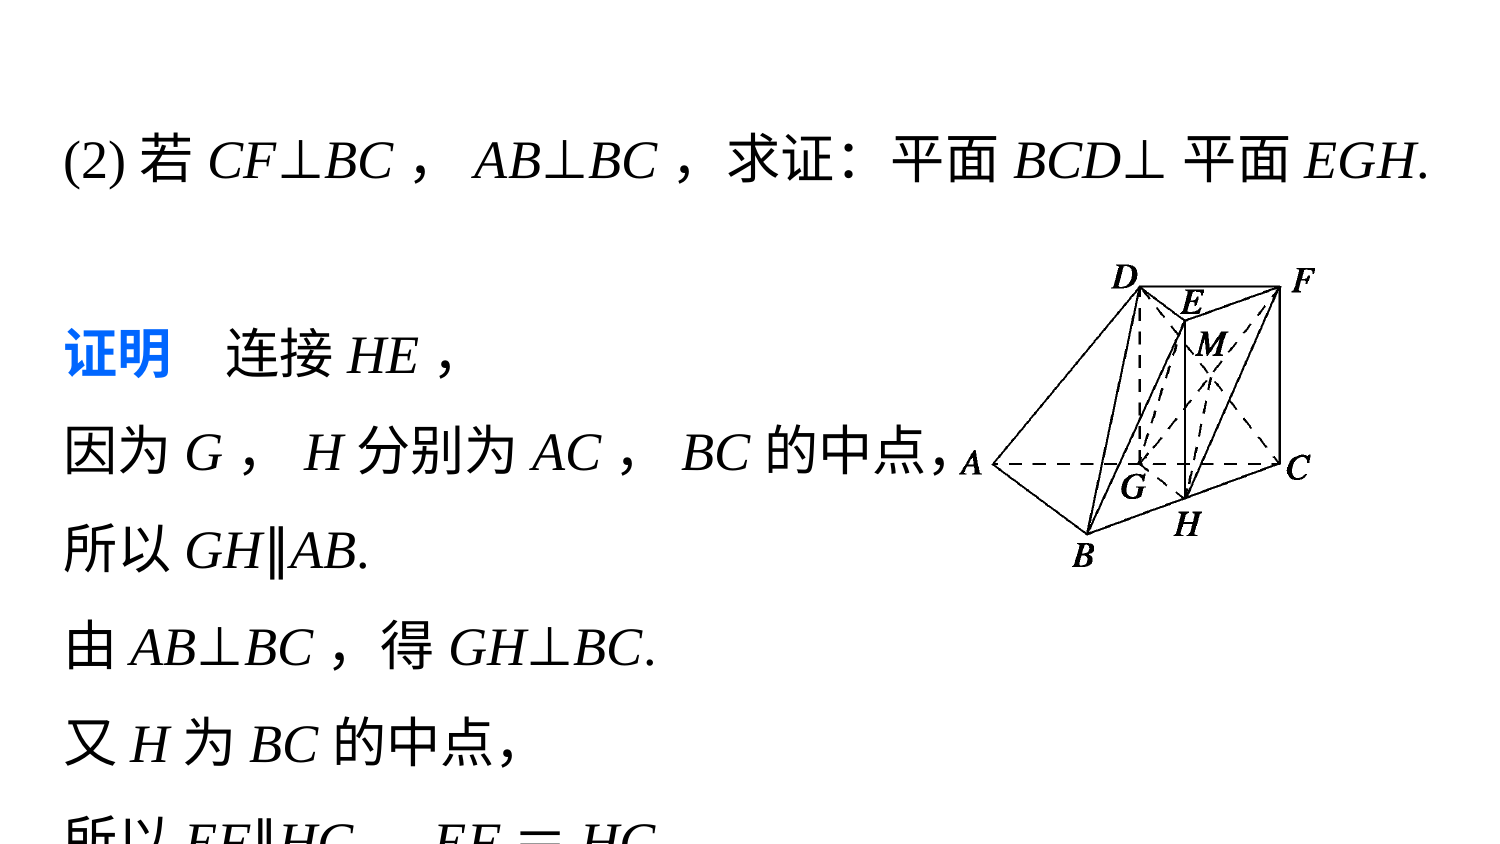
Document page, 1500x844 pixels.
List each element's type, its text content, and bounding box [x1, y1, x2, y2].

text_box (2)若CF⊥BC，AB⊥BC，求证：平面BCD⊥平面EGH. 证明 连接HE， 因为G，H分别为AC，BC的中点， 所以GH∥AB. 由AB⊥BC，得GH⊥BC. 又H为BC的中点， 所以EF∥HC，EF＝HC， [48, 84, 1459, 844]
picture [950, 256, 1324, 576]
